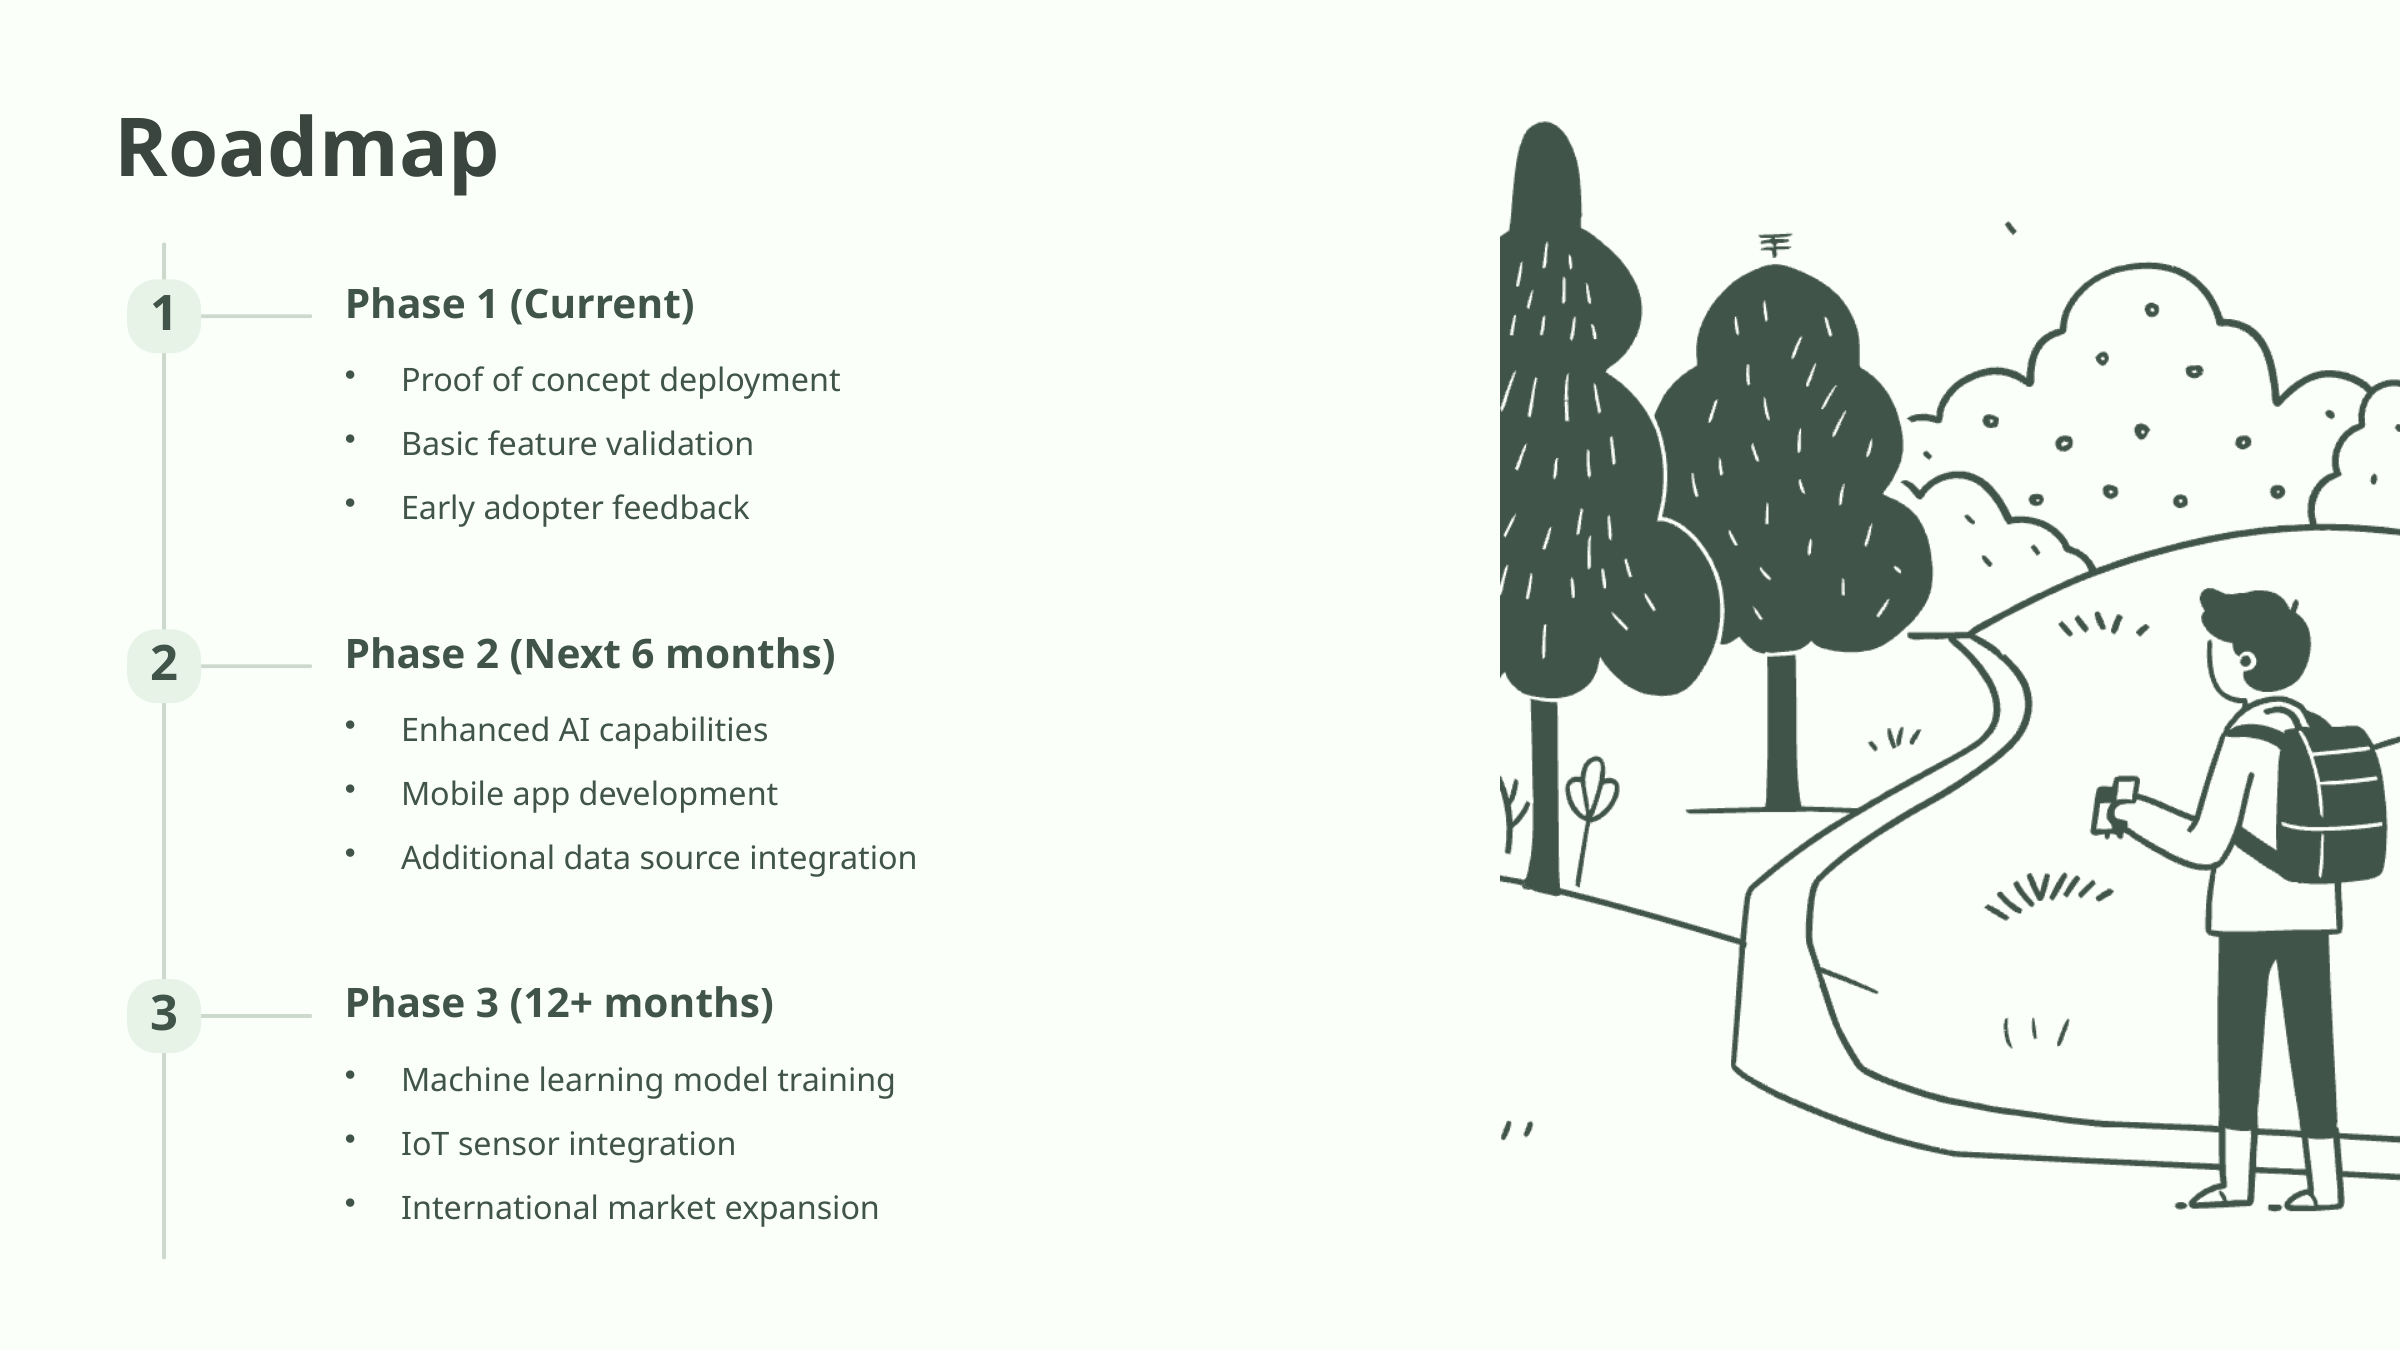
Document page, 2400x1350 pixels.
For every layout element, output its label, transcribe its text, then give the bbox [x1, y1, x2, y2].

text_box [127, 629, 202, 704]
text_box Machine learning model training [344, 1046, 1386, 1099]
text_box Mobile app development [344, 760, 1386, 813]
text_box [127, 979, 202, 1054]
text_box Additional data source integration [344, 824, 1386, 877]
text_box Phase 1 (Current) [344, 275, 756, 327]
text_box 1 [151, 291, 177, 341]
text_box Phase 3 (12+ months) [344, 975, 784, 1027]
text_box Early adopter feedback [344, 474, 1386, 527]
text_box [127, 279, 202, 354]
text_box Proof of concept deployment [344, 346, 1386, 399]
text_box [202, 1014, 313, 1018]
text_box Enhanced AI capabilities [344, 696, 1386, 749]
text_box [202, 314, 313, 319]
text_box Phase 2 (Next 6 months) [344, 625, 847, 677]
text_box International market expansion [344, 1174, 1386, 1227]
text_box 3 [149, 991, 179, 1041]
text_box [162, 242, 167, 279]
text_box IoT sensor integration [344, 1110, 1386, 1163]
text_box [202, 664, 313, 669]
text_box Basic feature validation [344, 410, 1386, 463]
text_box [162, 704, 167, 979]
picture [1499, 0, 2400, 1350]
text_box Roadmap [114, 90, 936, 194]
text_box 2 [148, 641, 181, 691]
text_box [162, 354, 167, 629]
text_box [162, 1054, 167, 1260]
